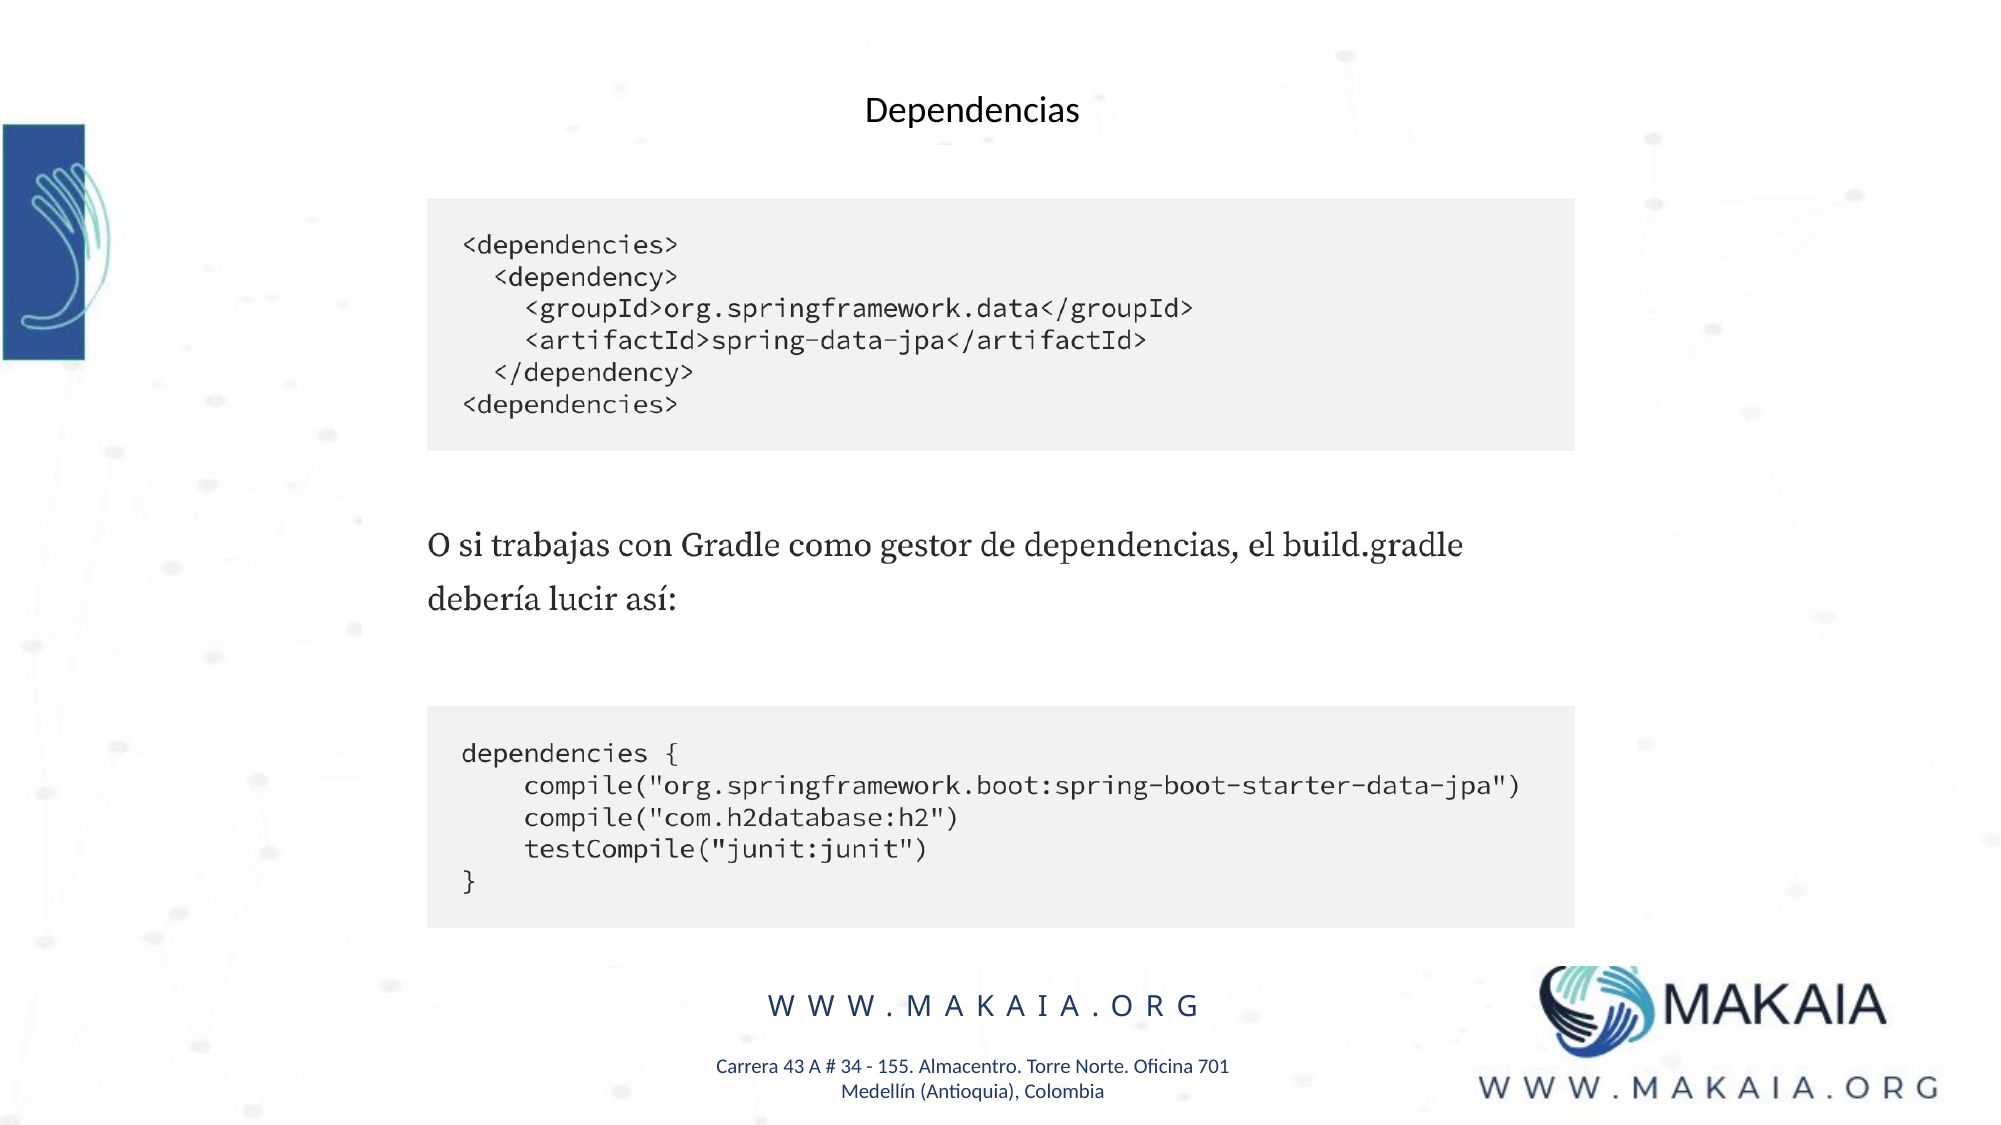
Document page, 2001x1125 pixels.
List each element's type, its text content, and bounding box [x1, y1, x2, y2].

text_box Dependencias [850, 77, 1096, 138]
text_box Carrera 43 A # 34 - 155. Almacentro. Torre Norte. Oficina 701 Medellín (Antioquia), Colombia [425, 1045, 1521, 1110]
picture [0, 0, 2001, 1125]
text_box WWW.MAKAIA.ORG [489, 979, 1477, 1030]
